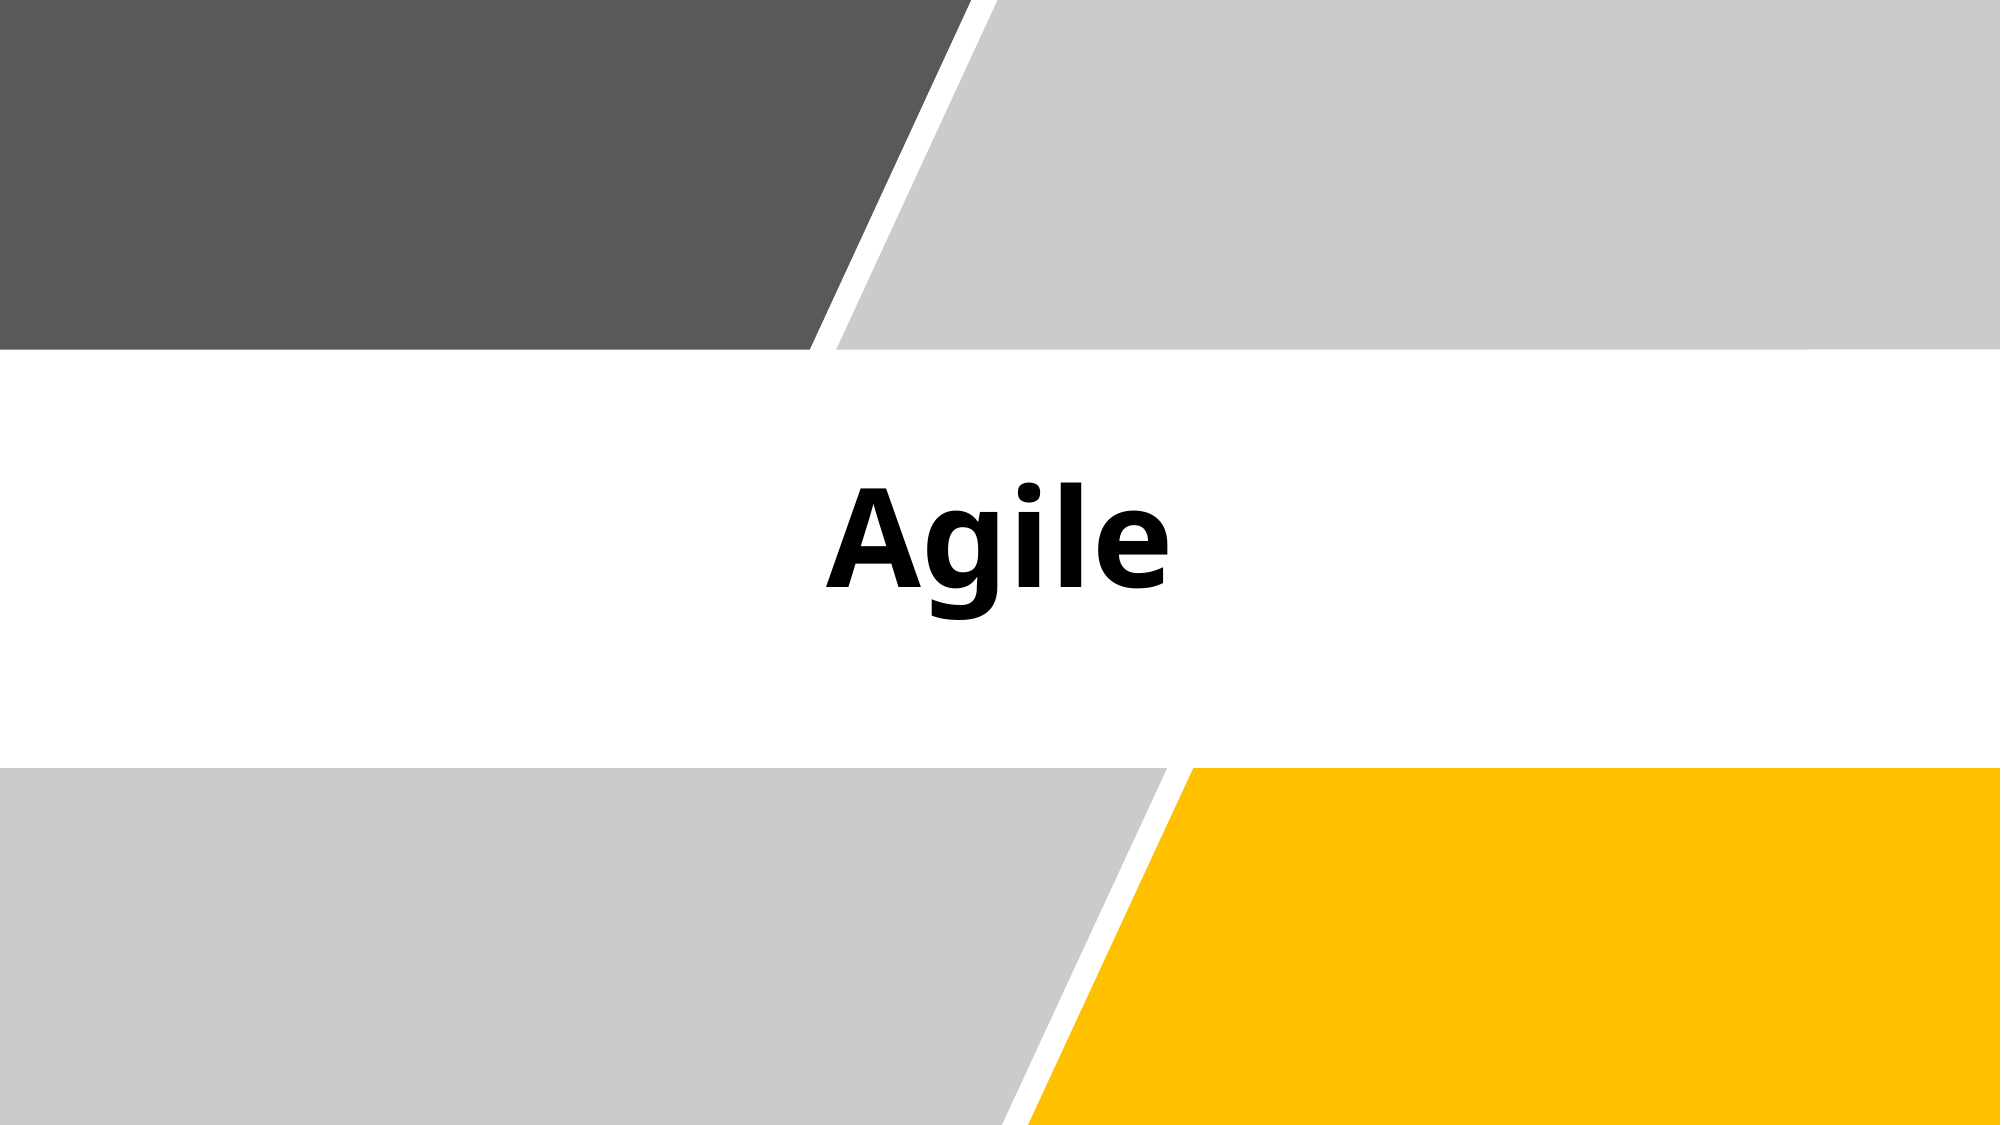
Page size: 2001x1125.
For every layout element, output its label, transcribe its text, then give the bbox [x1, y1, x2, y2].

title Agile [249, 368, 1750, 625]
text_box [0, 767, 1169, 1125]
text_box [0, 0, 973, 351]
text_box [1026, 767, 2000, 1125]
text_box [1007, 767, 1192, 1125]
text_box [834, 0, 2000, 351]
